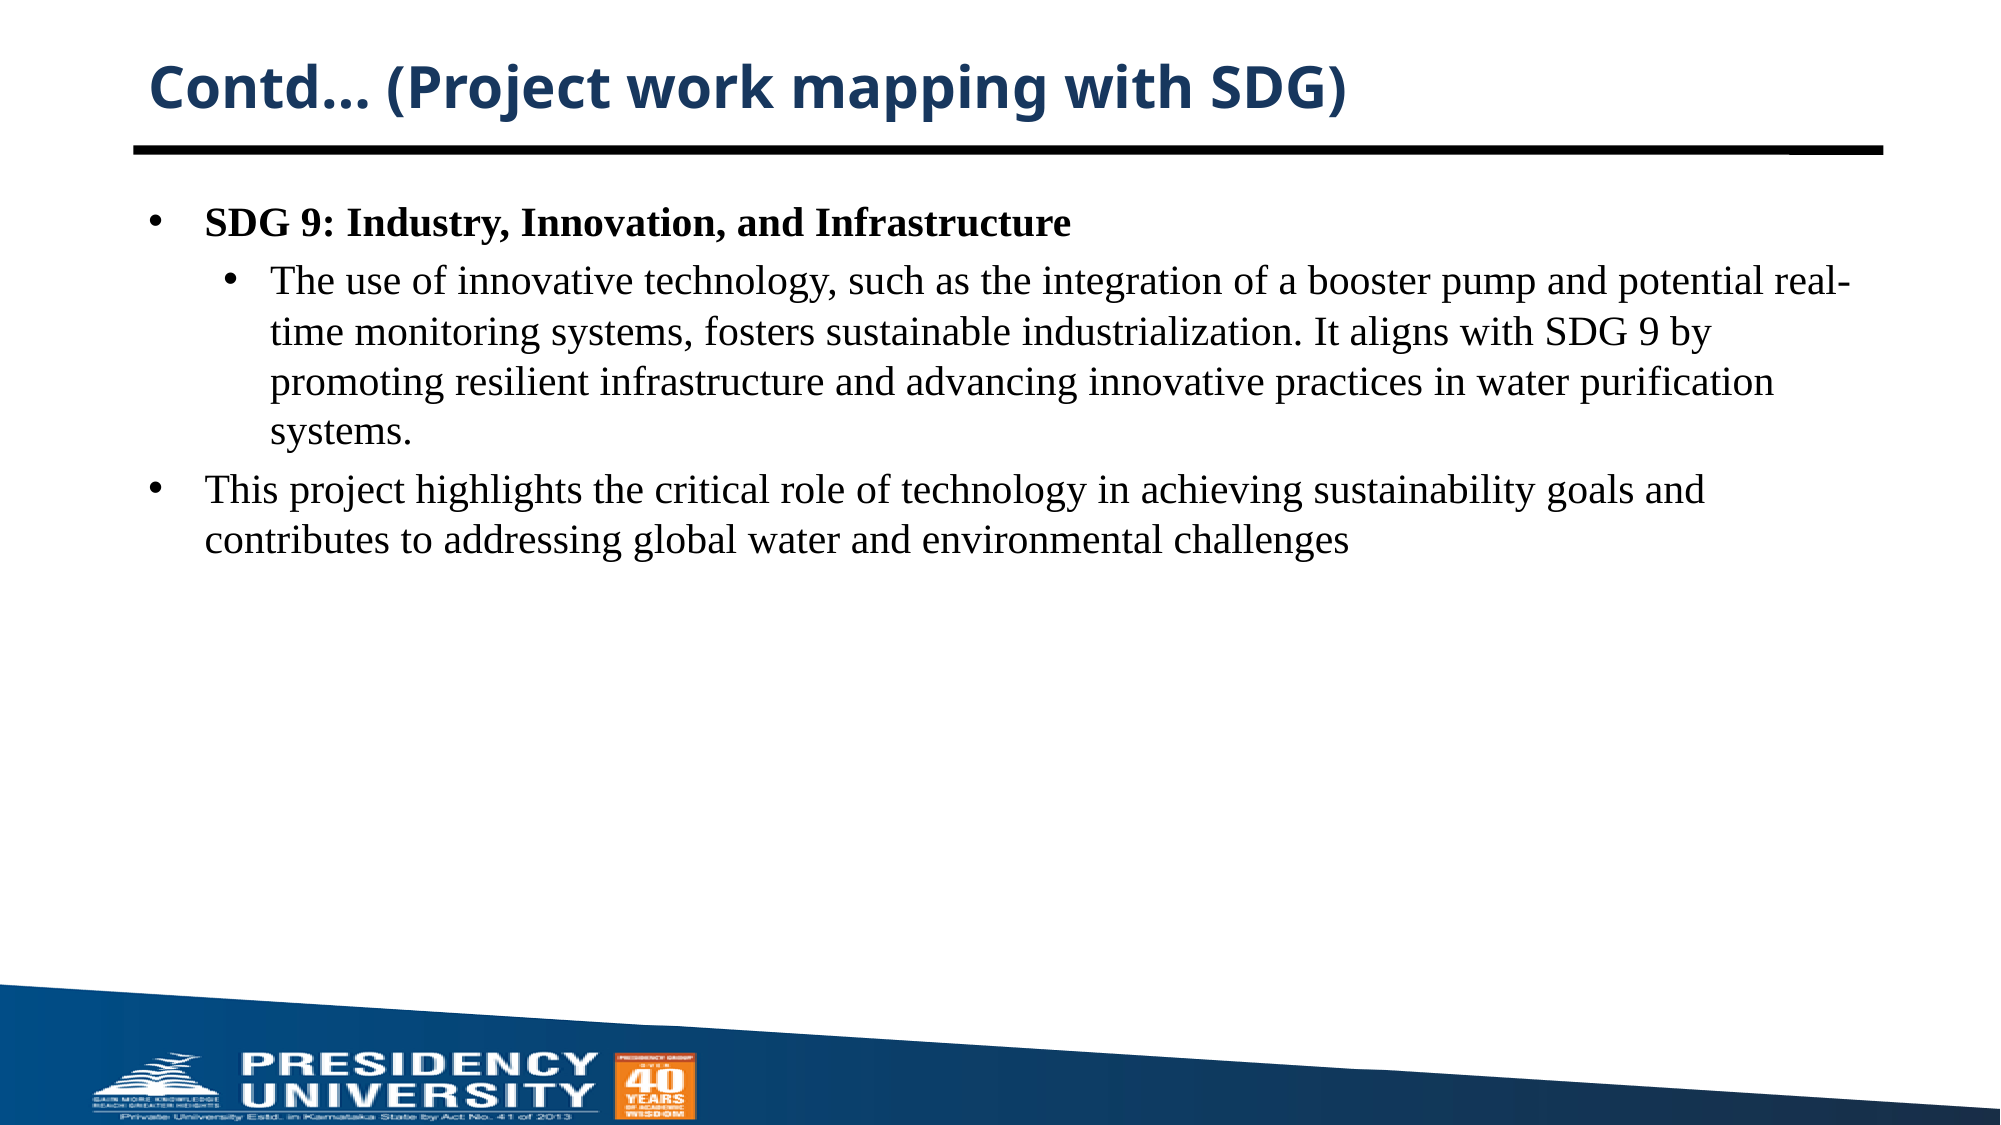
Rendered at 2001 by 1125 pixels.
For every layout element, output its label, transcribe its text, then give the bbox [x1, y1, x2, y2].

title Contd… (Project work mapping with SDG) [133, 45, 1884, 125]
picture [0, 982, 2000, 1125]
list SDG 9: Industry, Innovation, and Infrastructure The use of innovative technology, such as the integration of a booster pump and potential real-time monitoring systems, fosters sustainable industrialization. It aligns with SDG 9 by promoting resilient infrastructure and advancing innovative practices in water purification systems. This project highlights the critical role of technology in achieving sustainability goals and contributes to addressing global water and environmental challenges [133, 187, 1884, 1000]
